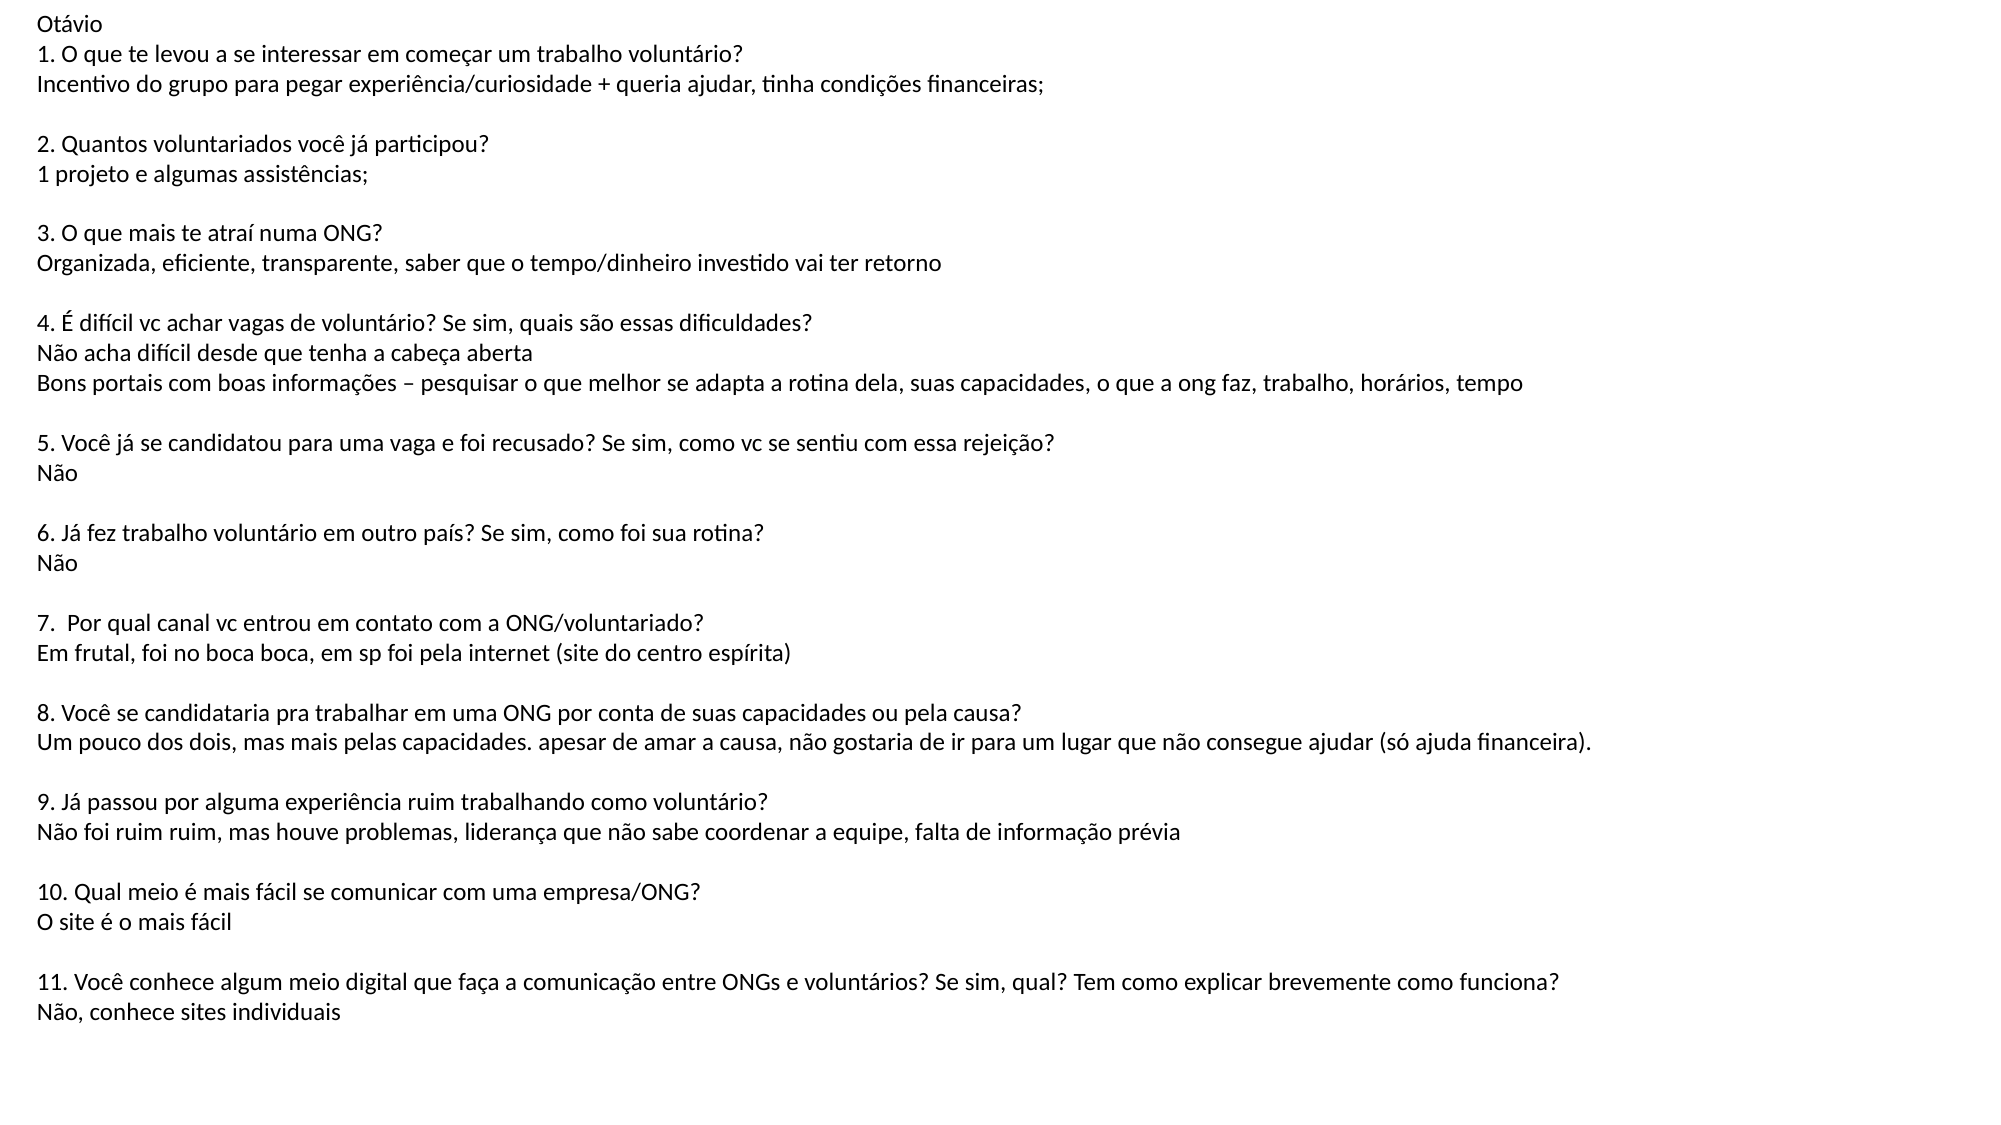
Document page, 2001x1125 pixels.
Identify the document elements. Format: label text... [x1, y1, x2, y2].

text_box Otávio 1. O que te levou a se interessar em começar um trabalho voluntário? Incentivo do grupo para pegar experiência/curiosidade + queria ajudar, tinha condições financeiras; 2. Quantos voluntariados você já participou? 1 projeto e algumas assistências; 3. O que mais te atraí numa ONG? Organizada, eficiente, transparente, saber que o tempo/dinheiro investido vai ter retorno 4. É difícil vc achar vagas de voluntário? Se sim, quais são essas dificuldades? Não acha difícil desde que tenha a cabeça aberta Bons portais com boas informações – pesquisar o que melhor se adapta a rotina dela, suas capacidades, o que a ong faz, trabalho, horários, tempo 5. Você já se candidatou para uma vaga e foi recusado? Se sim, como vc se sentiu com essa rejeição? Não 6. Já fez trabalho voluntário em outro país? Se sim, como foi sua rotina? Não 7. Por qual canal vc entrou em contato com a ONG/voluntariado? Em frutal, foi no boca boca, em sp foi pela internet (site do centro espírita) 8. Você se candidataria pra trabalhar em uma ONG por conta de suas capacidades ou pela causa? Um pouco dos dois, mas mais pelas capacidades. apesar de amar a causa, não gostaria de ir para um lugar que não consegue ajudar (só ajuda financeira). 9. Já passou por alguma experiência ruim trabalhando como voluntário? Não foi ruim ruim, mas houve problemas, liderança que não sabe coordenar a equipe, falta de informação prévia 10. Qual meio é mais fácil se comunicar com uma empresa/ONG? O site é o mais fácil 11. Você conhece algum meio digital que faça a comunicação entre ONGs e voluntários? Se sim, qual? Tem como explicar brevemente como funciona? Não, conhece sites individuais [22, 0, 1934, 1033]
